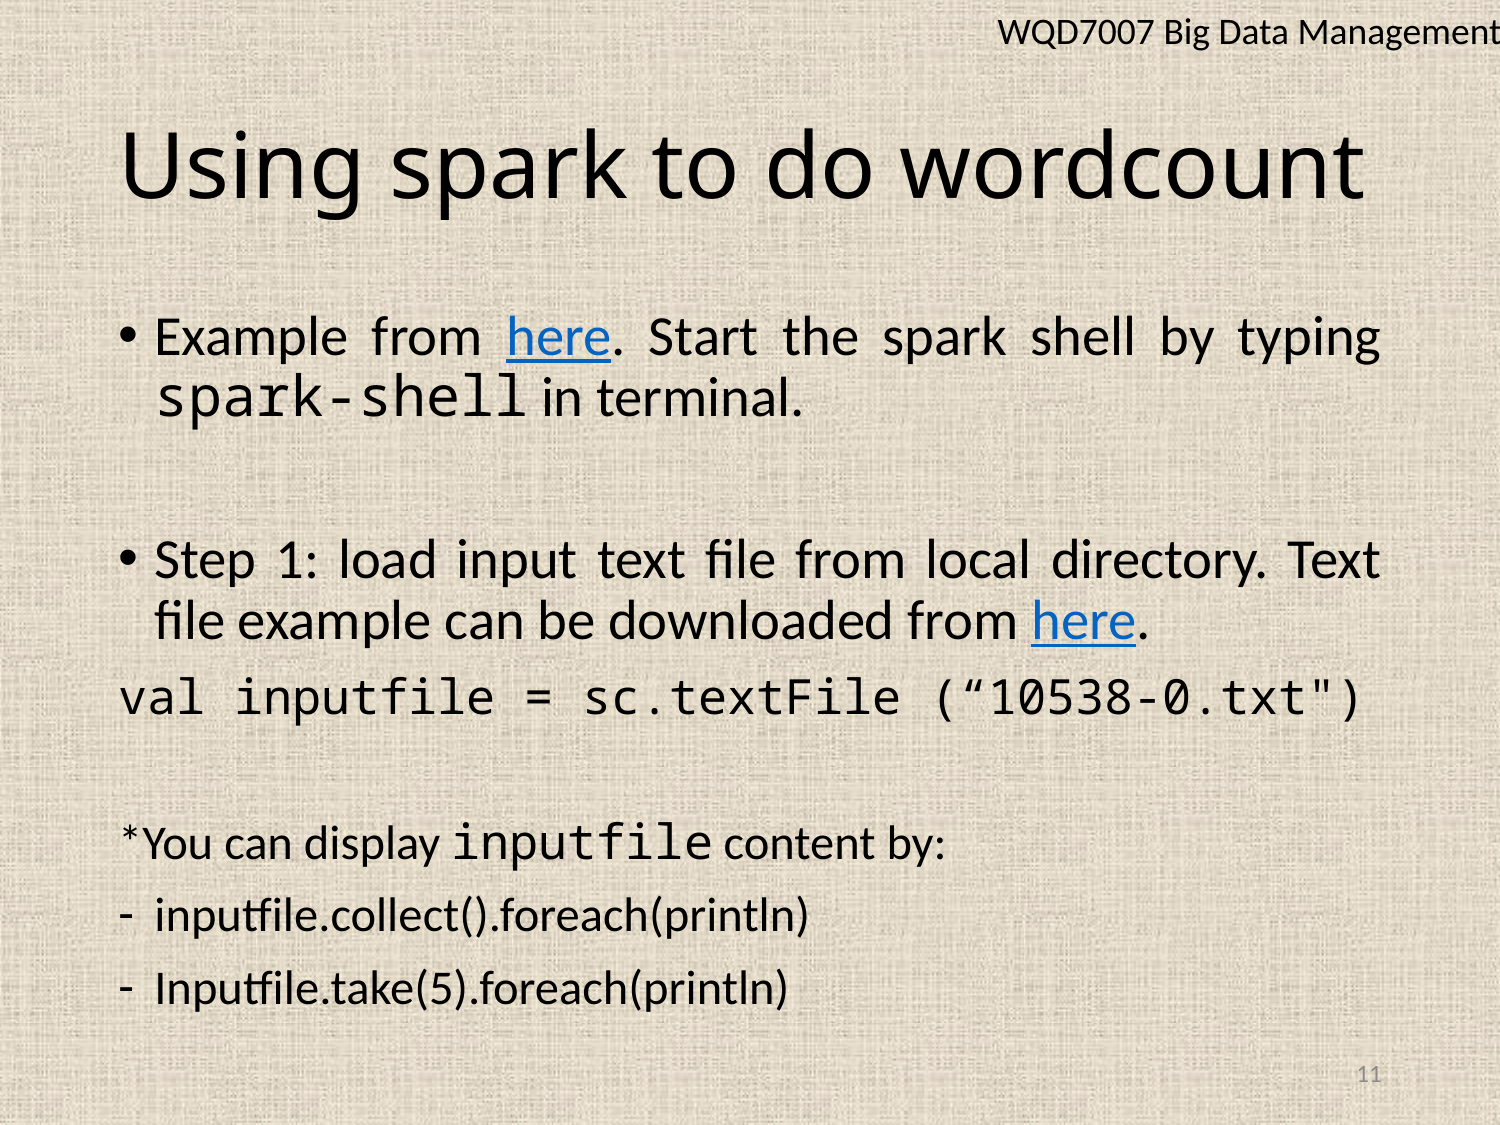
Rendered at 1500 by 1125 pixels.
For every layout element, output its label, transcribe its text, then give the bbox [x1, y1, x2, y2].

text_box WQD7007 Big Data Management [982, 0, 1500, 60]
title Using spark to do wordcount [103, 59, 1397, 278]
list Example from here. Start the spark shell by typing spark-shell in terminal. Step 1: load input text file from local directory. Text file example can be downloaded from here. val inputfile = sc.textFile (“10538-0.txt") *You can display inputfile content by: inputfile.collect().foreach(println) Inputfile.take(5).foreach(println) [103, 299, 1397, 1066]
slide_number 11 [1059, 1042, 1397, 1103]
